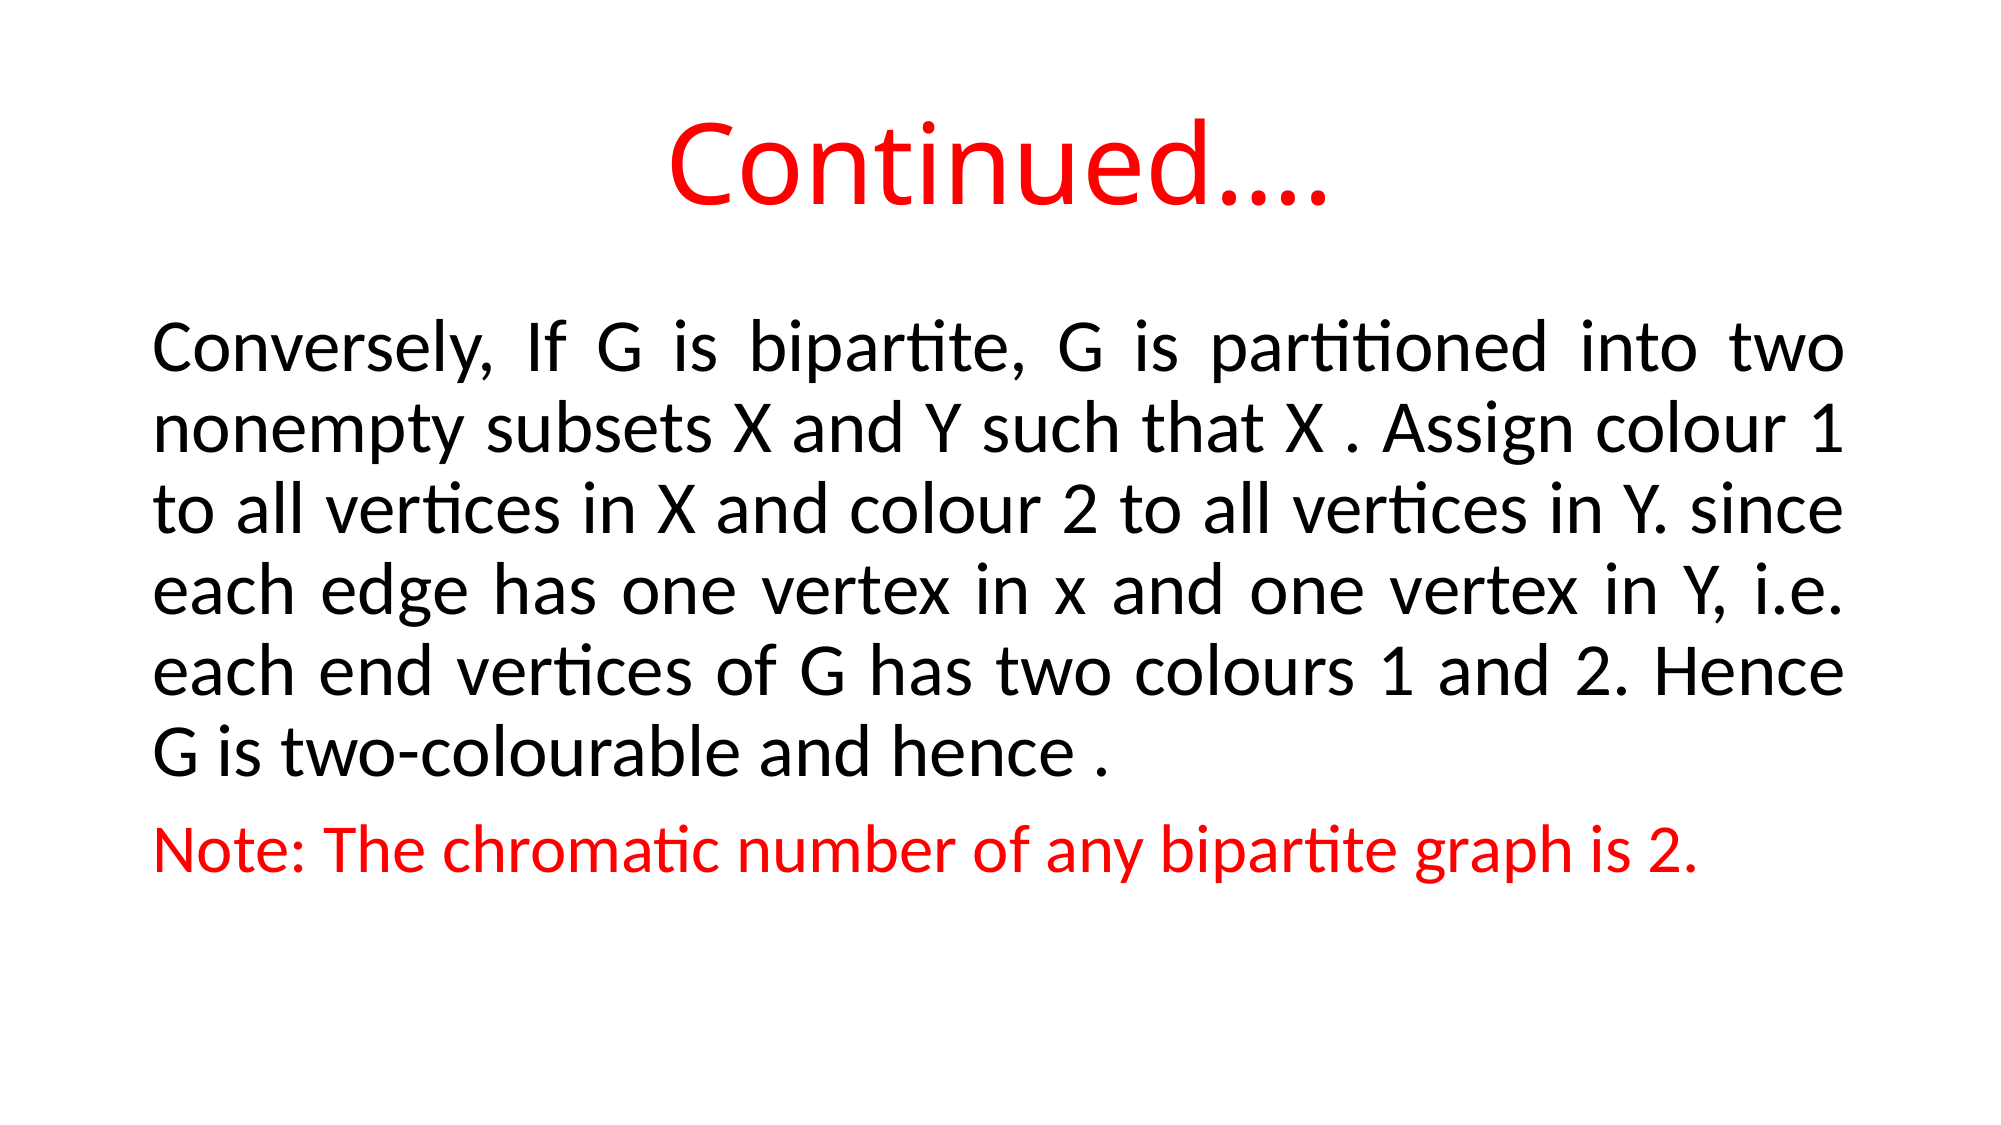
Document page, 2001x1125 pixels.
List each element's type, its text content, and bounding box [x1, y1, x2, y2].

title Continued…. [137, 59, 1863, 278]
